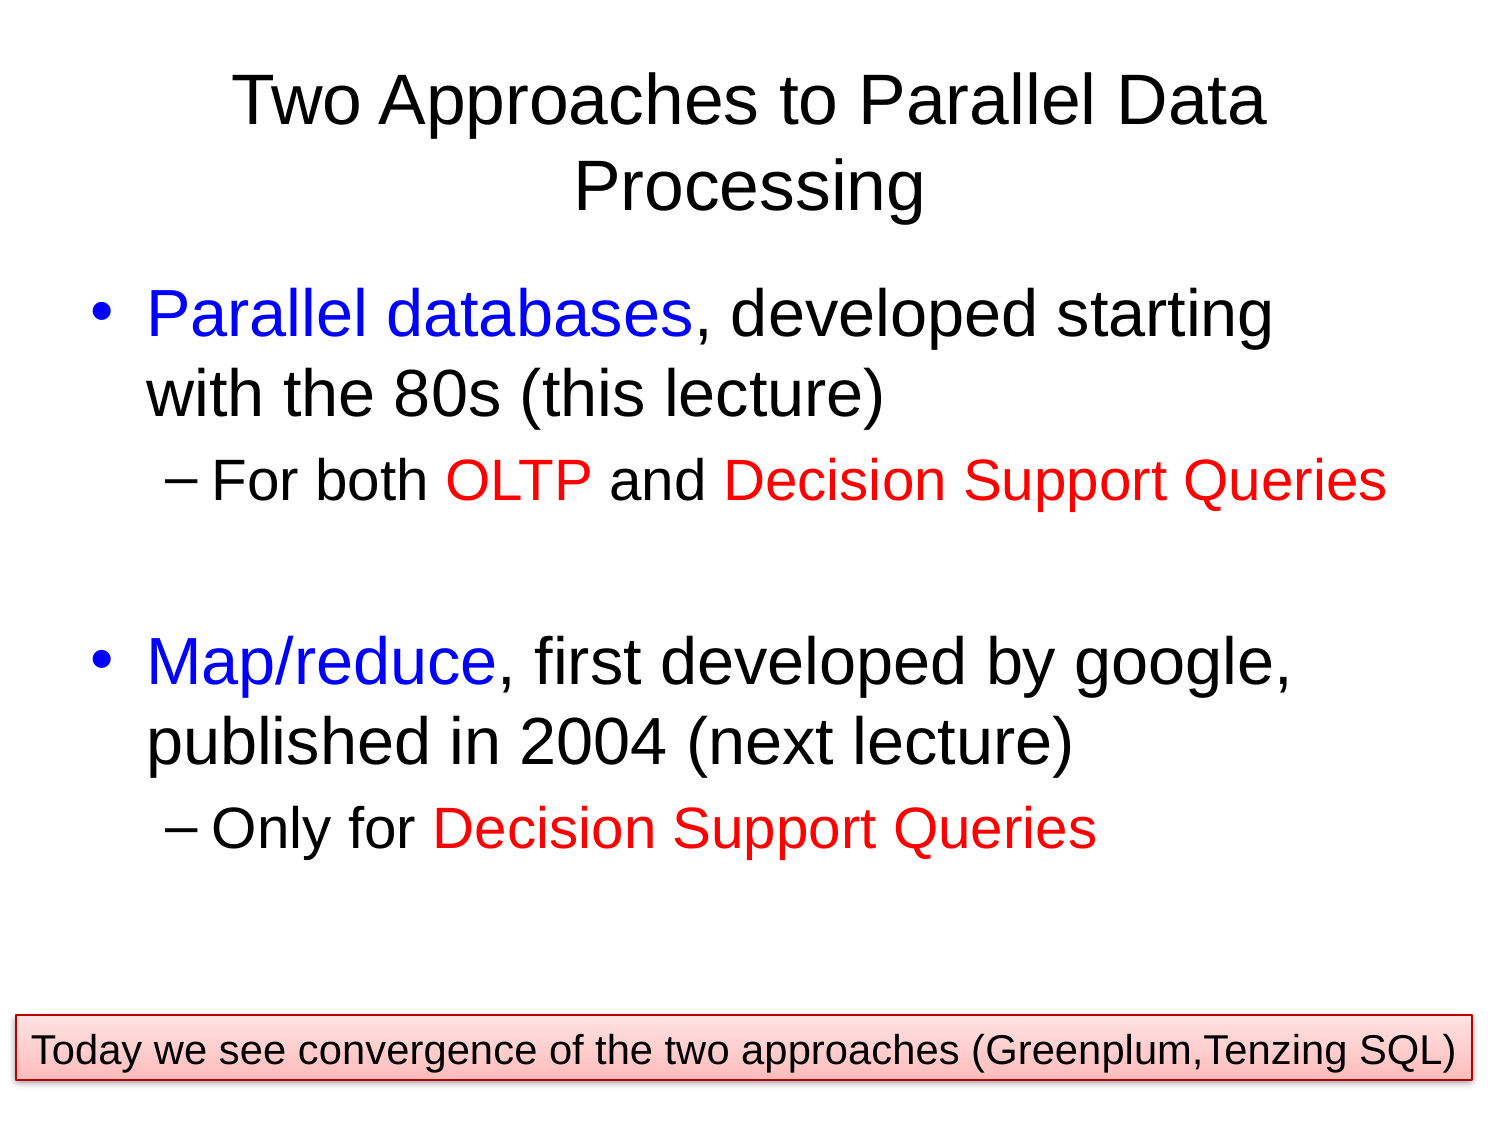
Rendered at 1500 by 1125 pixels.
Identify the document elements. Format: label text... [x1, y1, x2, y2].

list Parallel databases, developed starting with the 80s (this lecture) For both OLTP and Decision Support Queries Map/reduce, first developed by google, published in 2004 (next lecture) Only for Decision Support Queries [75, 262, 1425, 1005]
text_box Today we see convergence of the two approaches (Greenplum,Tenzing SQL) [15, 1014, 1473, 1081]
title Two Approaches to Parallel Data Processing [75, 45, 1425, 233]
